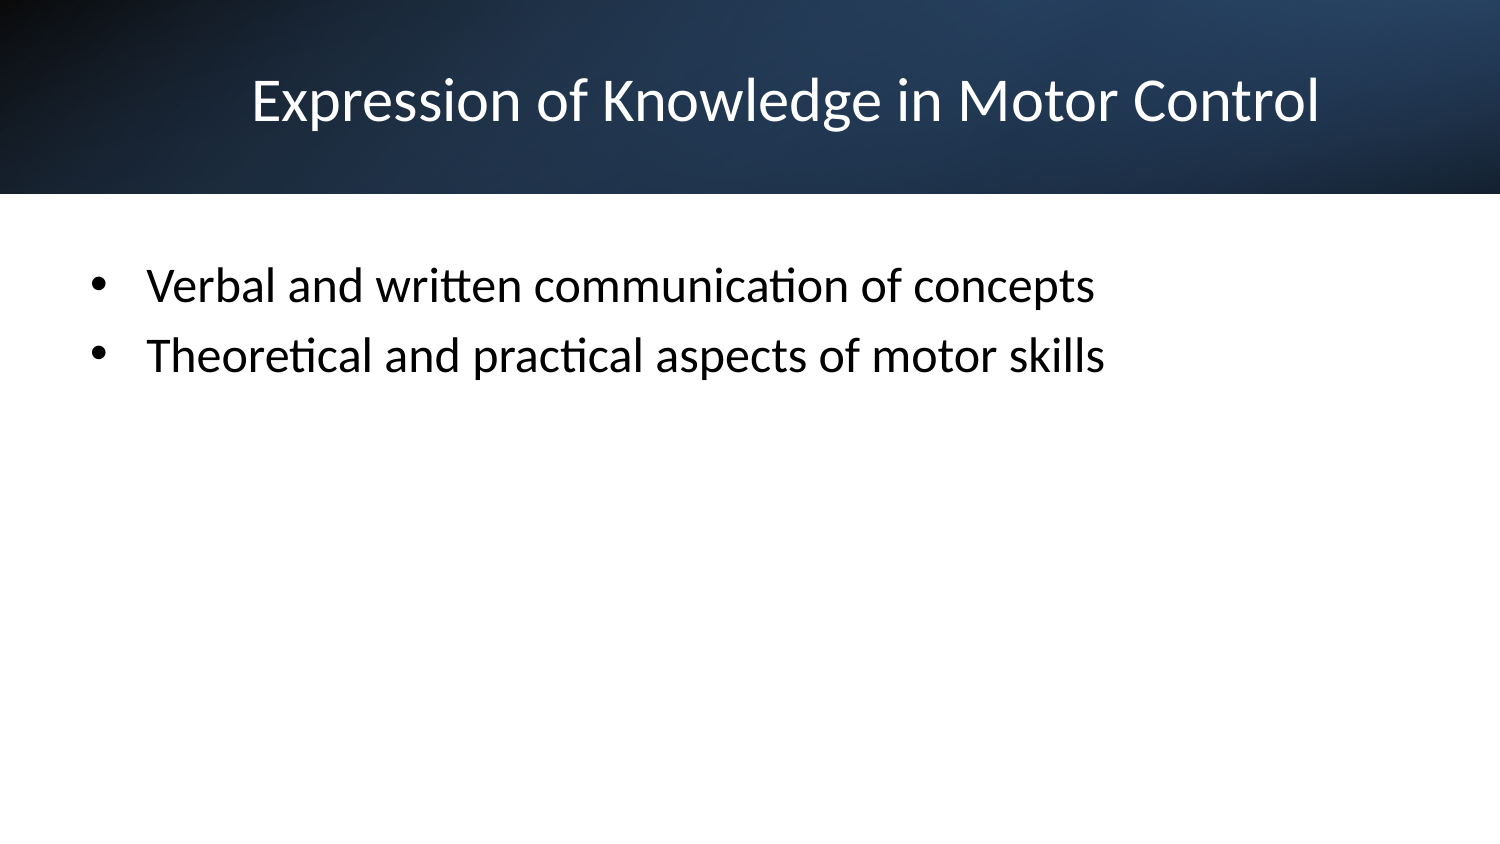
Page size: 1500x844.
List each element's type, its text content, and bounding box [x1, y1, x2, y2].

title Expression of Knowledge in Motor Control [168, 42, 1405, 151]
list Verbal and written communication of concepts Theoretical and practical aspects of motor skills [75, 245, 1425, 440]
text_box [0, 0, 1500, 196]
text_box [0, 196, 1500, 844]
